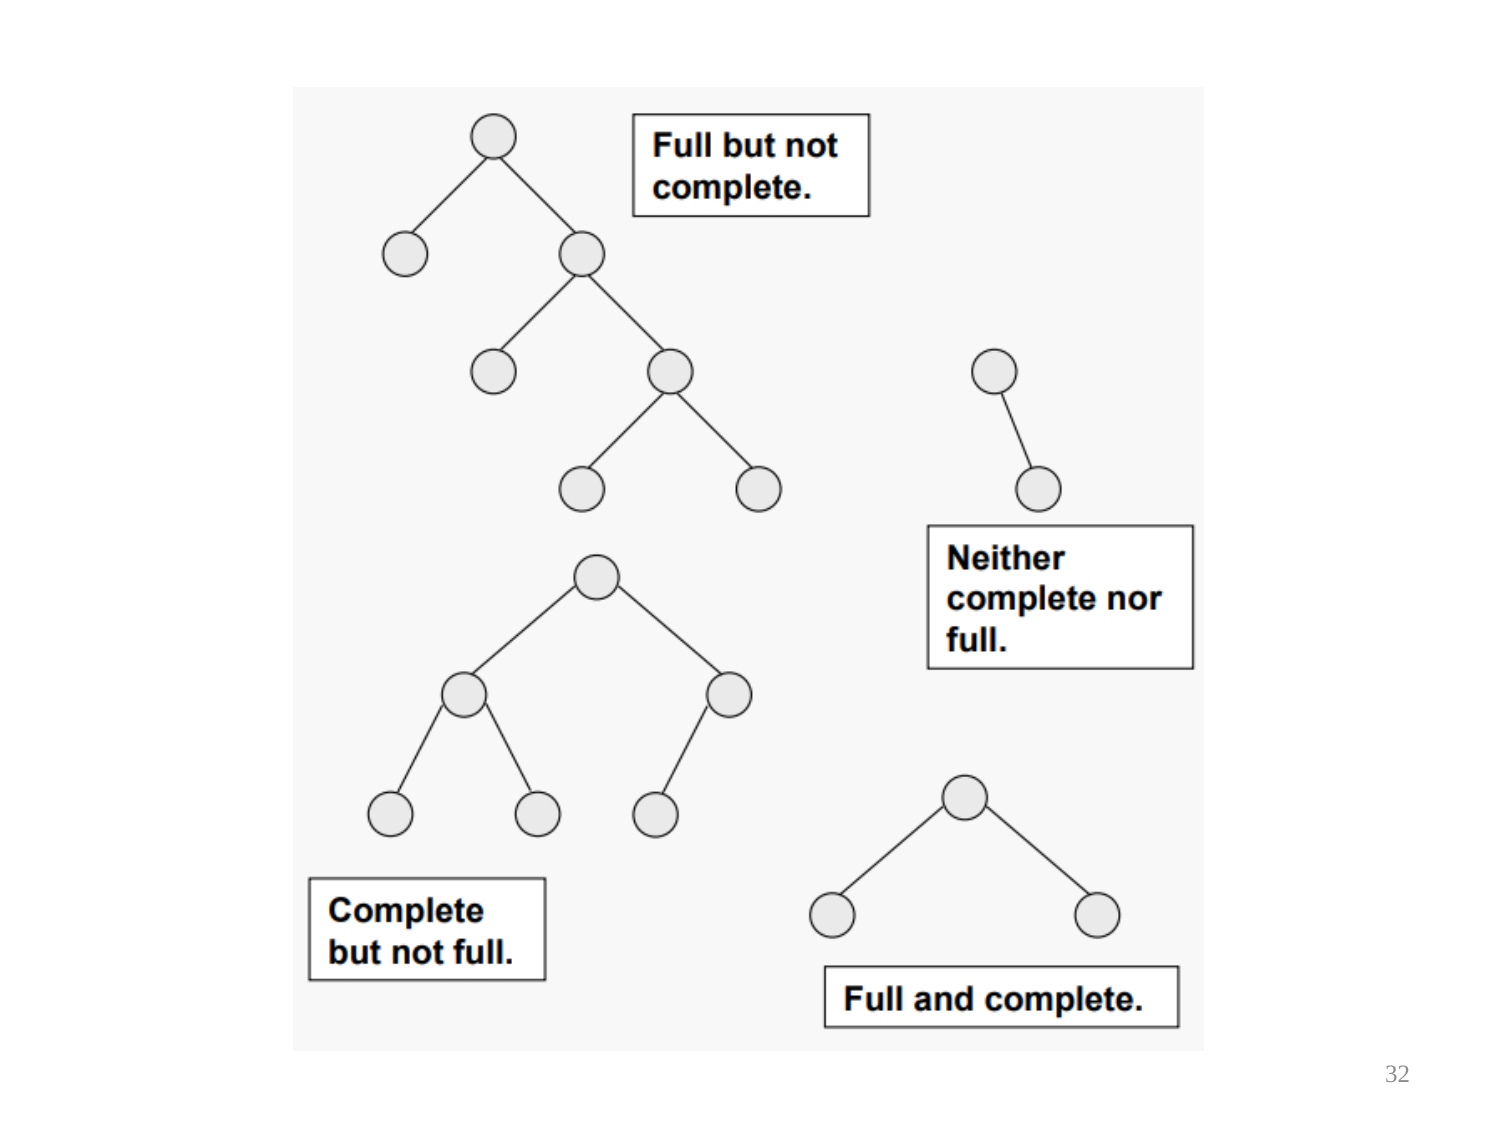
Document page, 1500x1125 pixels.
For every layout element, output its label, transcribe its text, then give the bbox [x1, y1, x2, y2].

slide_number 32 [1074, 1042, 1425, 1103]
picture [293, 87, 1204, 1051]
